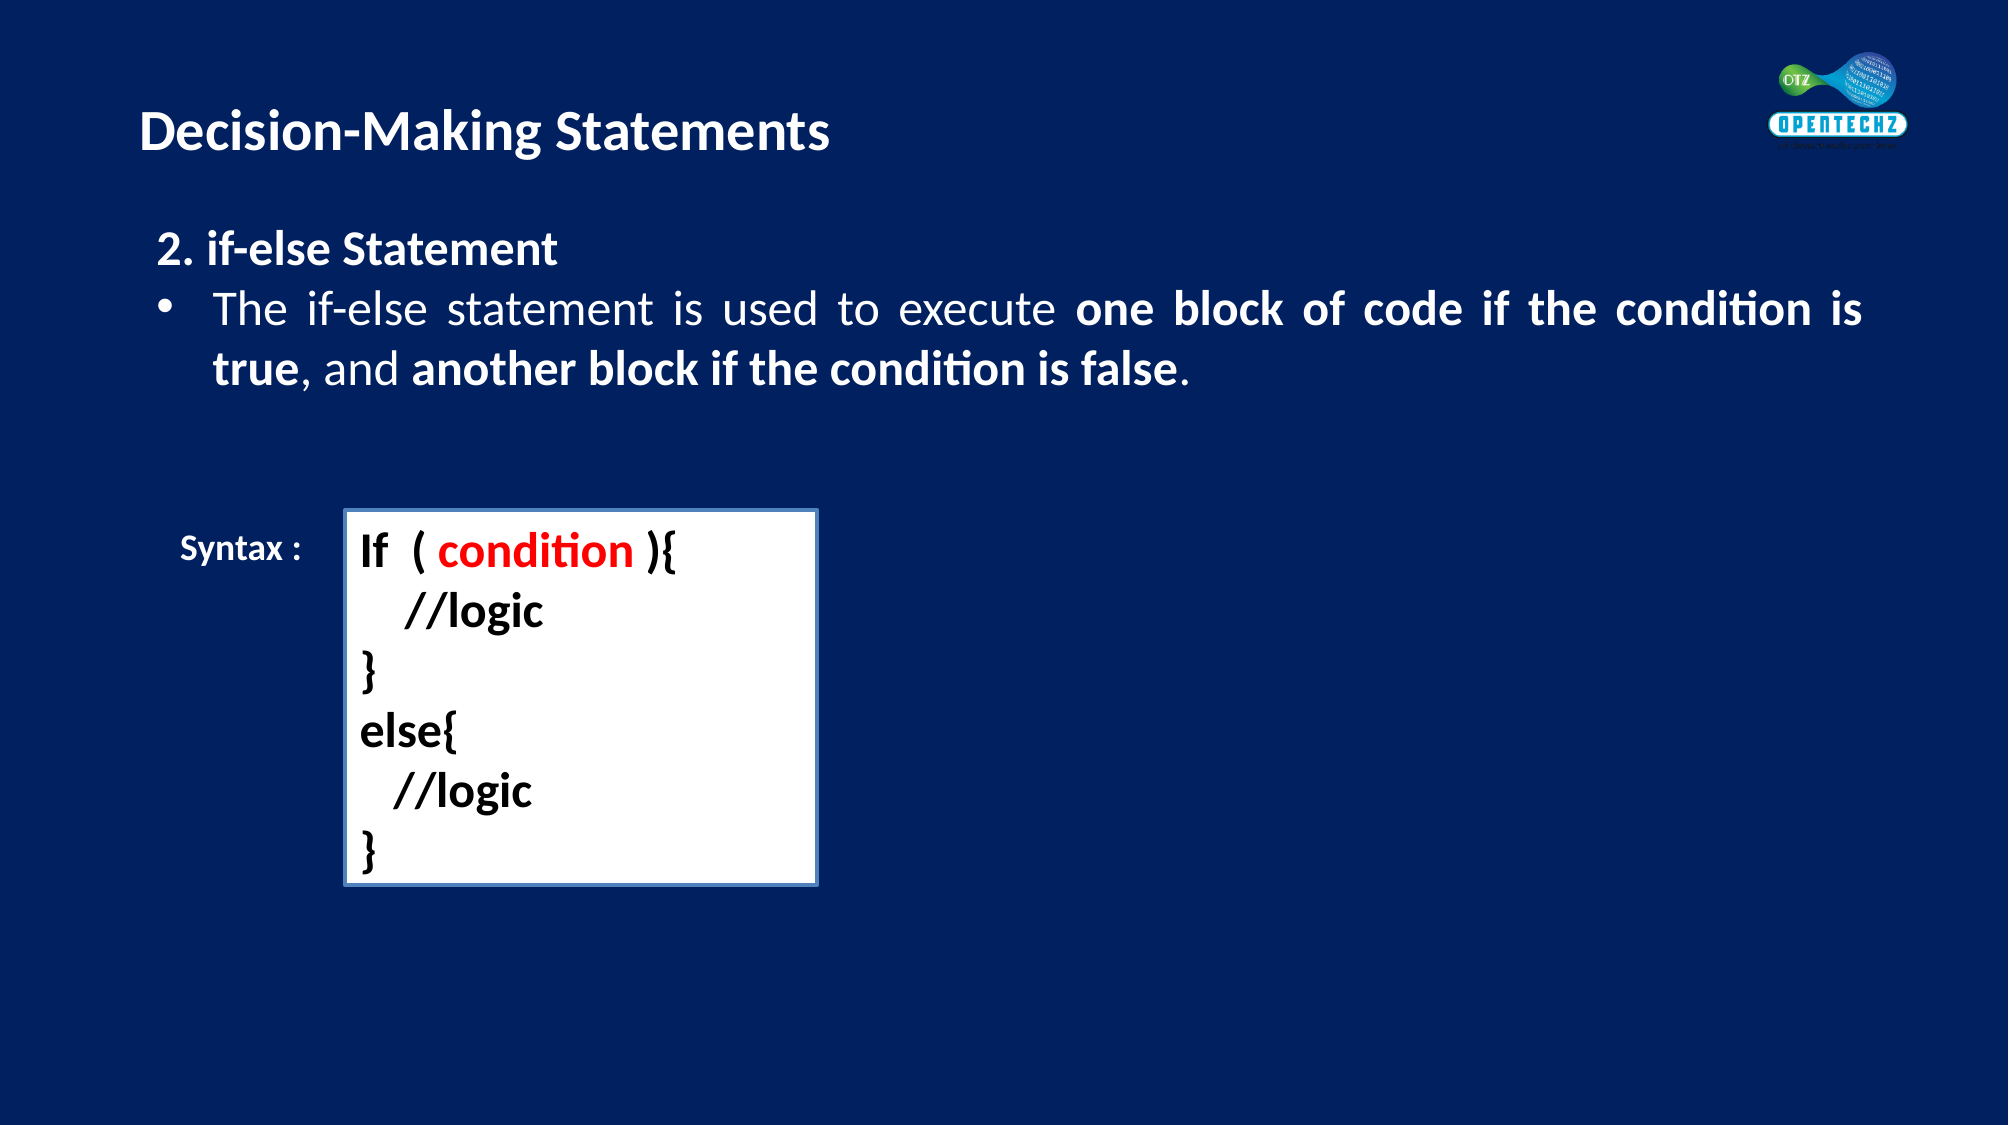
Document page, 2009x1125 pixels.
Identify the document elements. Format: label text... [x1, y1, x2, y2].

text_box Syntax : [165, 515, 343, 575]
text_box 2. if-else Statement The if-else statement is used to execute one block of code if the condition is true, and another block if the condition is false. [141, 208, 1879, 463]
picture [1753, 35, 1923, 162]
text_box If ( condition ){ //logic } else{ //logic } [343, 508, 819, 887]
text_box Decision-Making Statements [124, 85, 846, 170]
